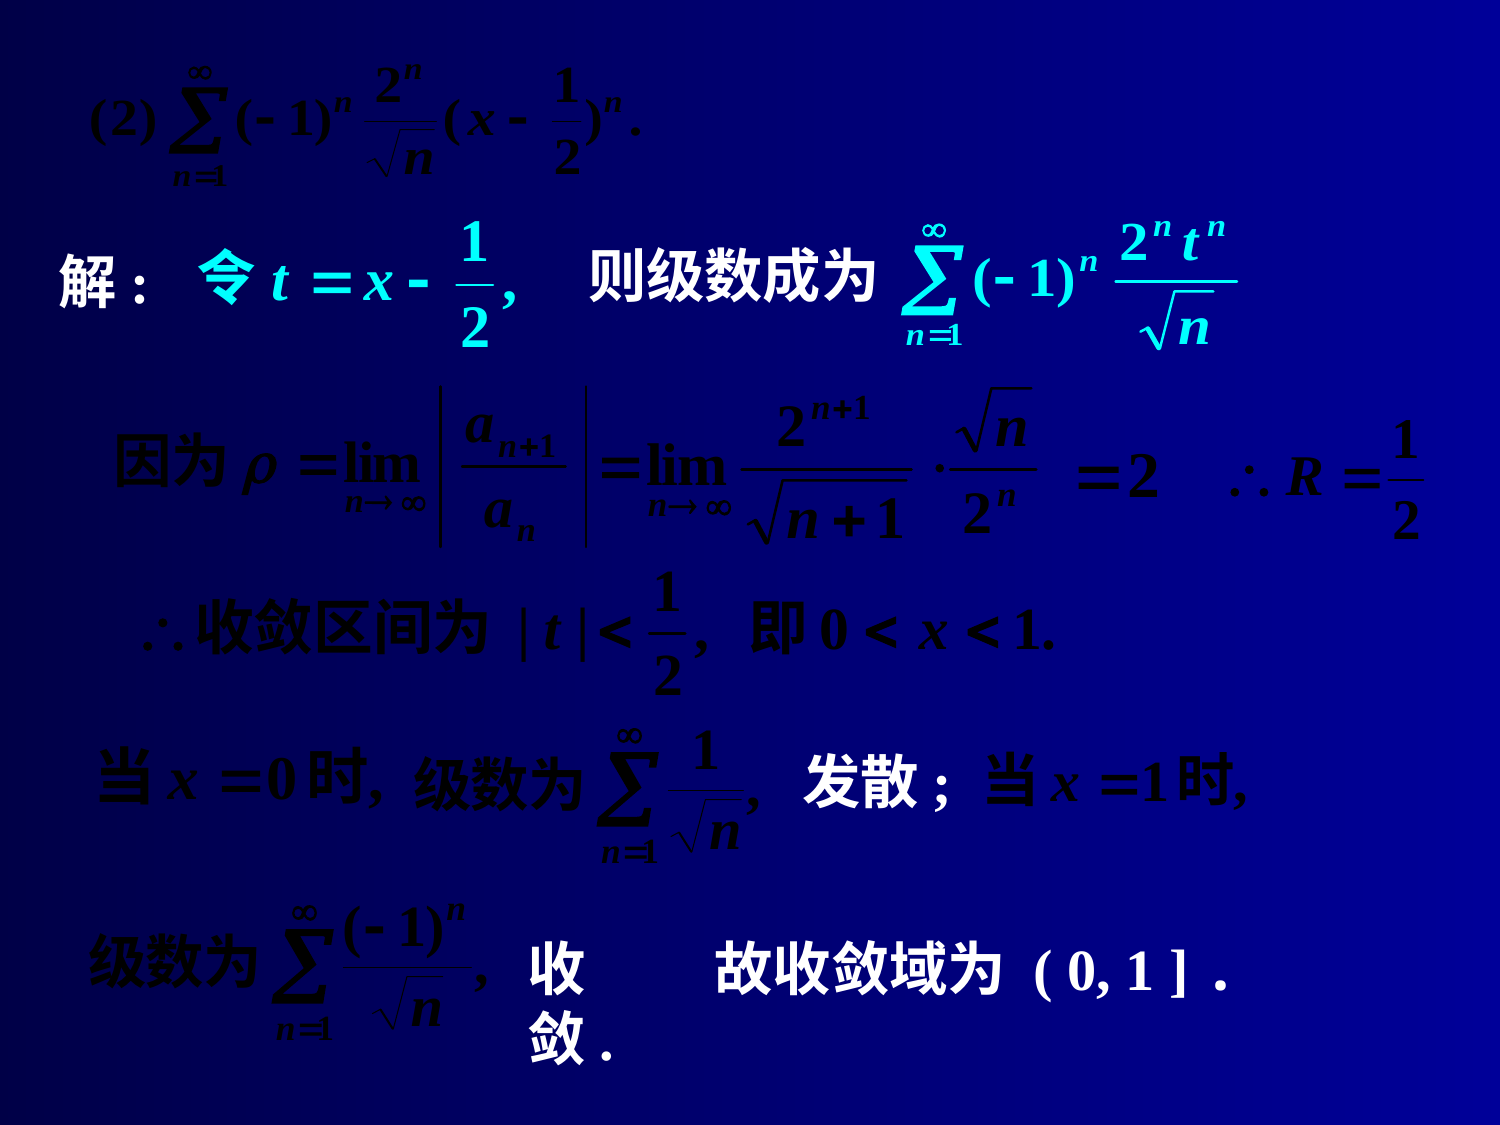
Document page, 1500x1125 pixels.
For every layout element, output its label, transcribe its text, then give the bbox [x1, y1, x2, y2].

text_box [112, 374, 586, 561]
text_box 则级数成为 [573, 232, 869, 317]
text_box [412, 712, 763, 869]
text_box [1062, 437, 1173, 509]
text_box 发散; [787, 737, 988, 823]
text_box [137, 549, 1065, 710]
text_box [87, 887, 492, 1047]
text_box 解: [43, 237, 165, 323]
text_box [587, 374, 1051, 548]
text_box 收敛. [512, 924, 675, 1080]
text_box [99, 743, 388, 820]
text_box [87, 49, 644, 192]
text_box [874, 199, 1249, 361]
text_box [1224, 399, 1436, 554]
text_box 故收敛域为 ( 0, 1 ] . [699, 924, 1263, 1010]
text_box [987, 749, 1251, 821]
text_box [187, 199, 526, 362]
